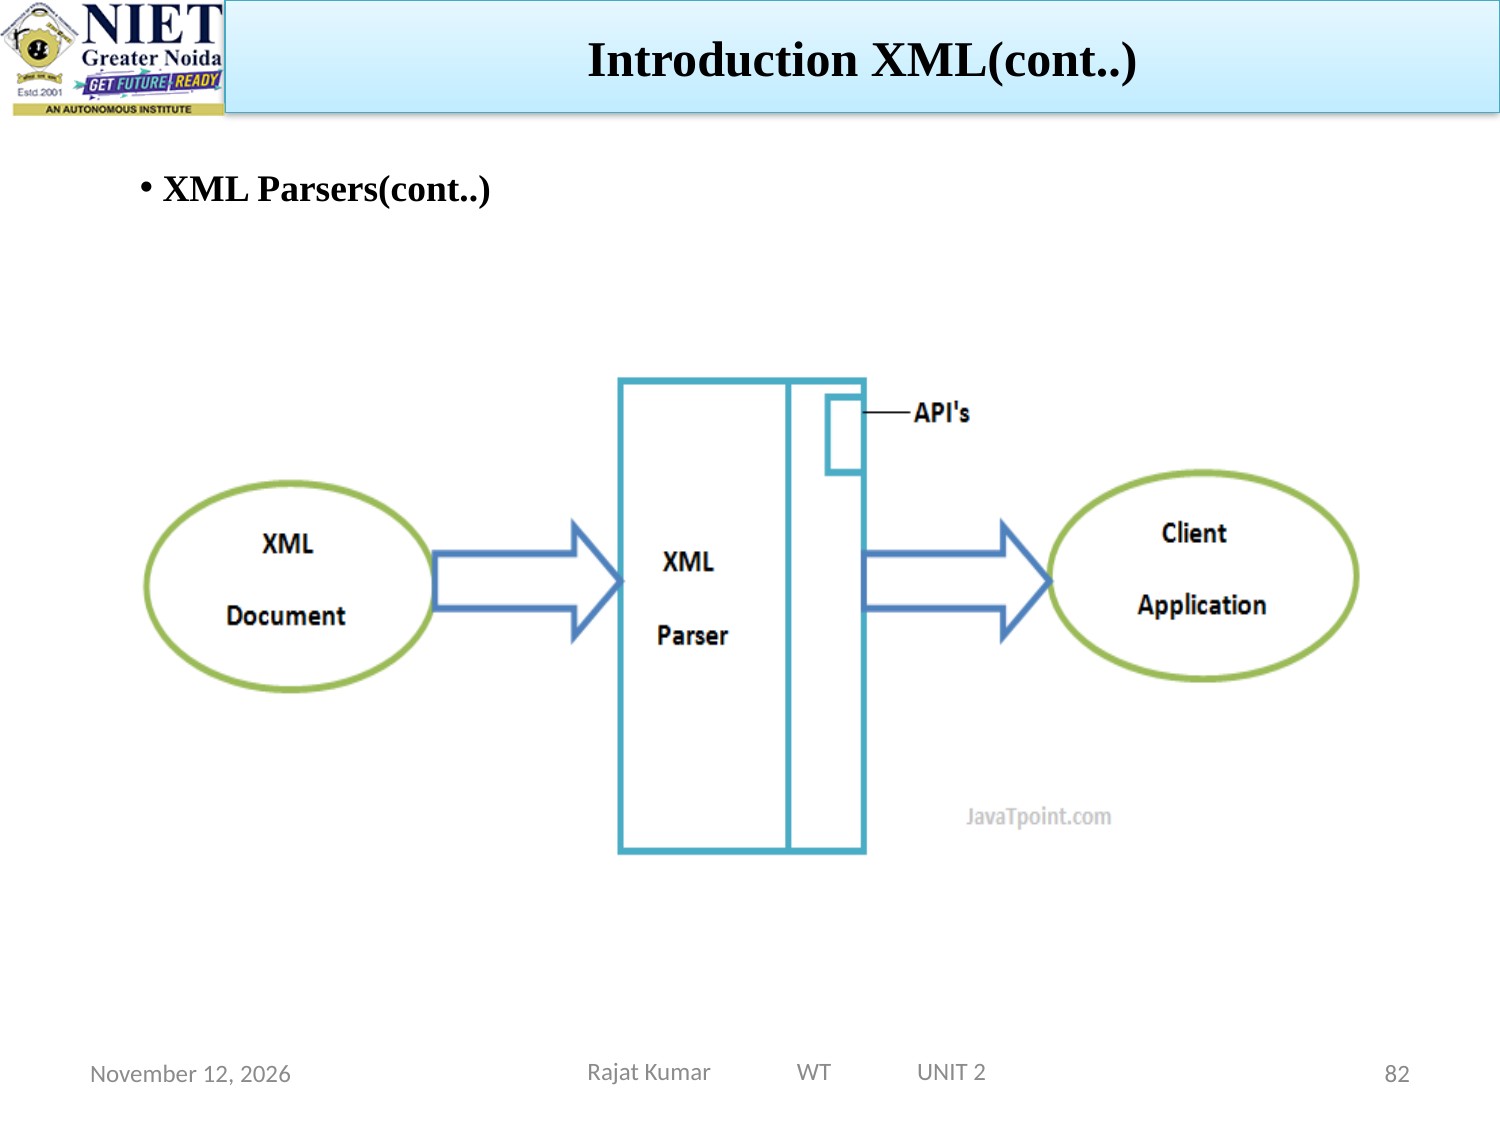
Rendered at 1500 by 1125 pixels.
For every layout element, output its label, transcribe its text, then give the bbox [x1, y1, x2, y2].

picture [0, 2, 226, 116]
slide_number 82 [1074, 1042, 1425, 1103]
text_box Introduction XML(cont..) [224, 0, 1500, 113]
footer Rajat Kumar WT UNIT 2 [375, 1040, 1200, 1100]
picture [124, 349, 1376, 876]
text_box XML Parsers(cont..) [125, 156, 1063, 348]
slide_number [75, 1042, 425, 1103]
